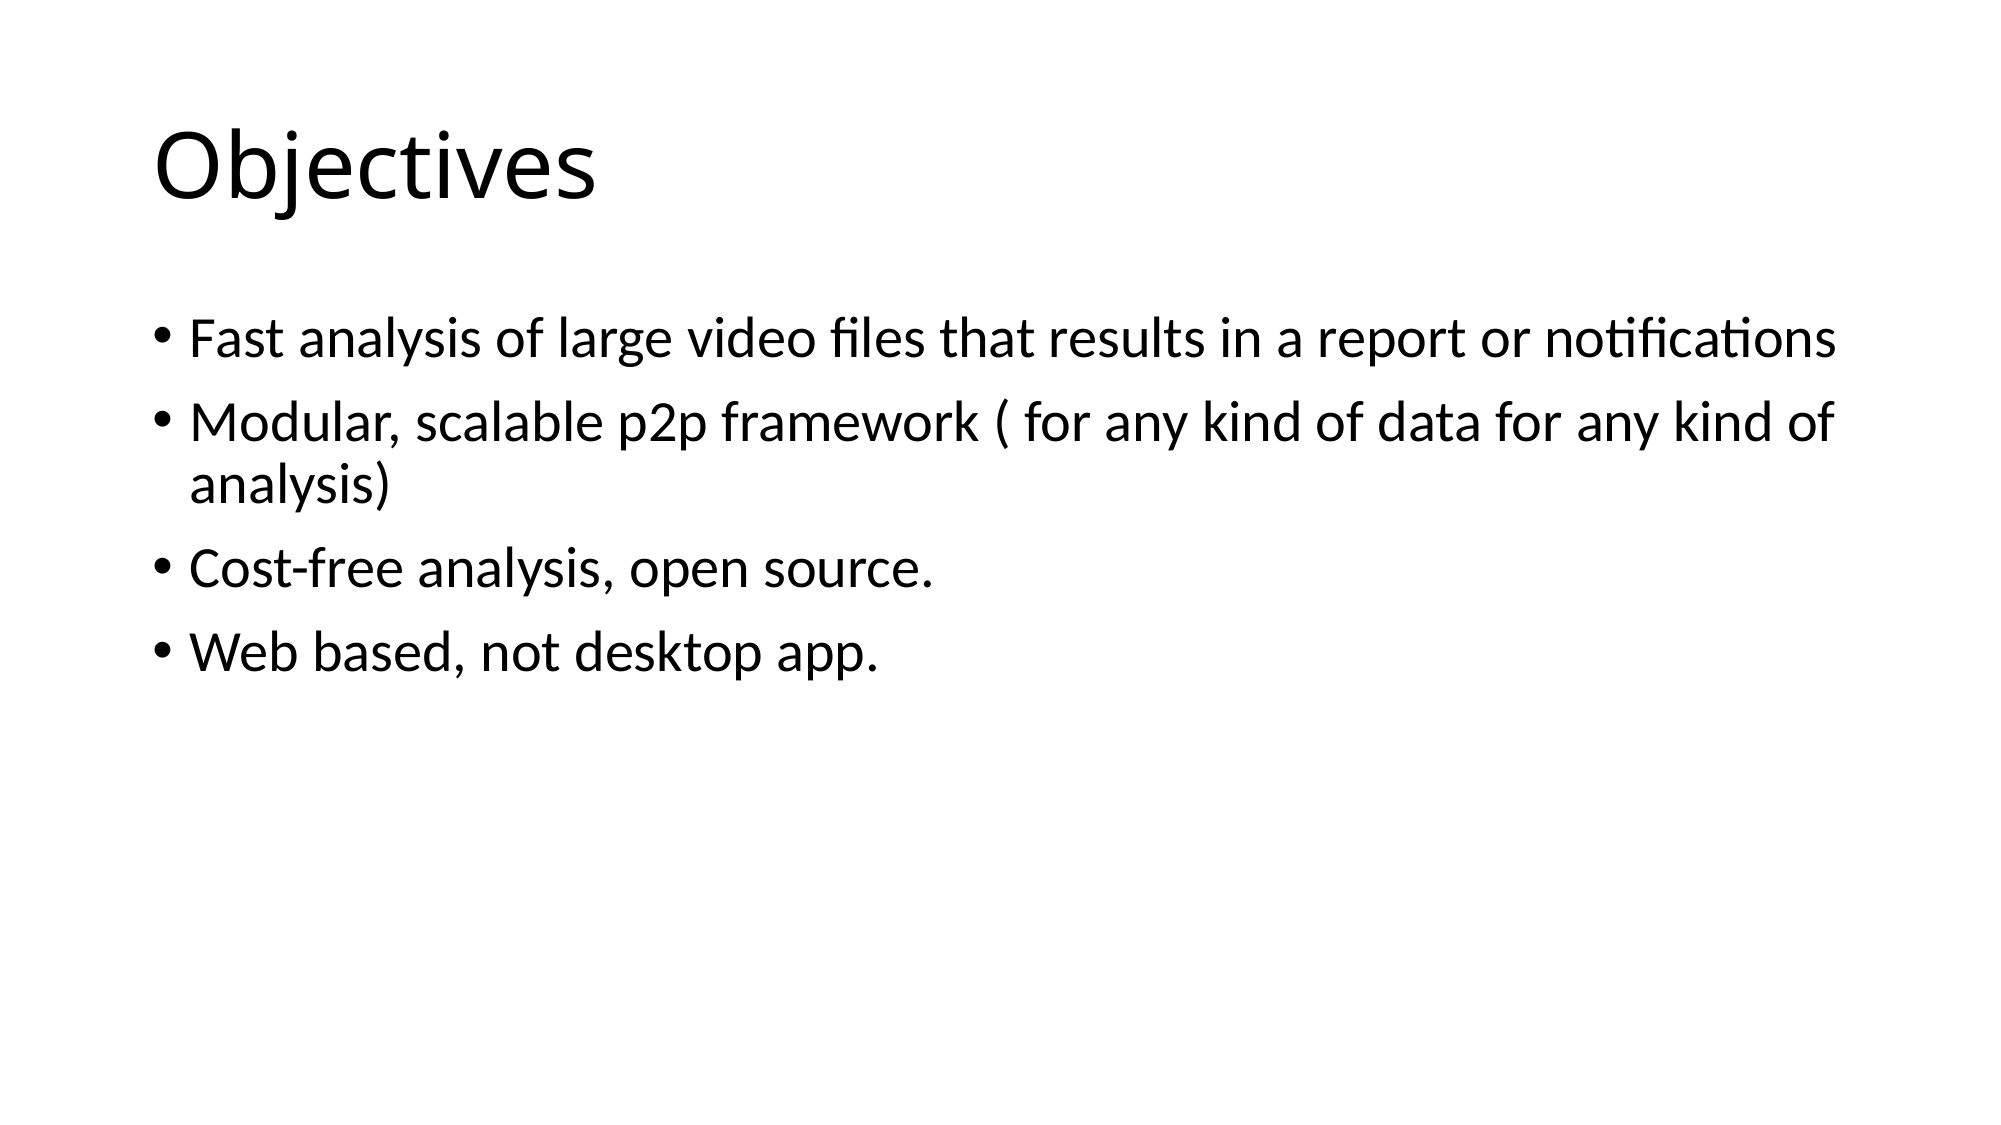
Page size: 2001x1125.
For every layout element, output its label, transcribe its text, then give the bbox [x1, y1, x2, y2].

title Objectives [137, 59, 1863, 278]
list Fast analysis of large video files that results in a report or notifications Modular, scalable p2p framework ( for any kind of data for any kind of analysis) Cost-free analysis, open source. Web based, not desktop app. [137, 299, 1863, 1014]
